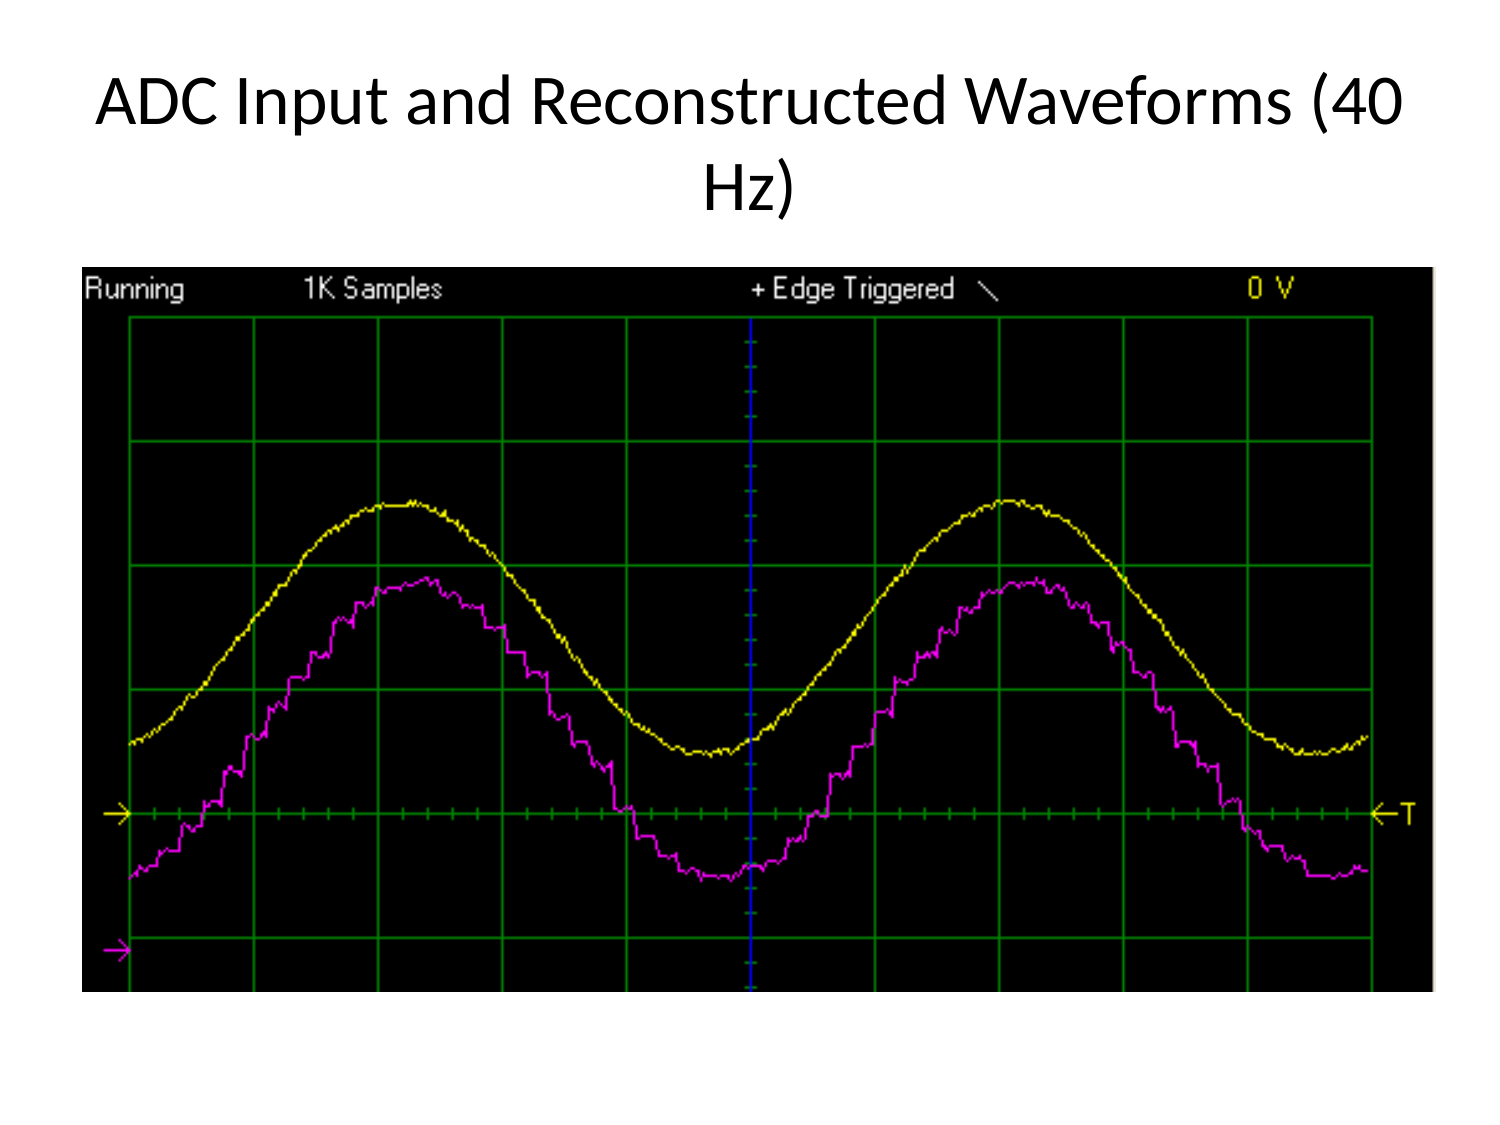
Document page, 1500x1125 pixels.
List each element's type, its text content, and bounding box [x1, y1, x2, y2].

title ADC Input and Reconstructed Waveforms (40 Hz) [75, 45, 1425, 233]
picture [82, 266, 1436, 993]
